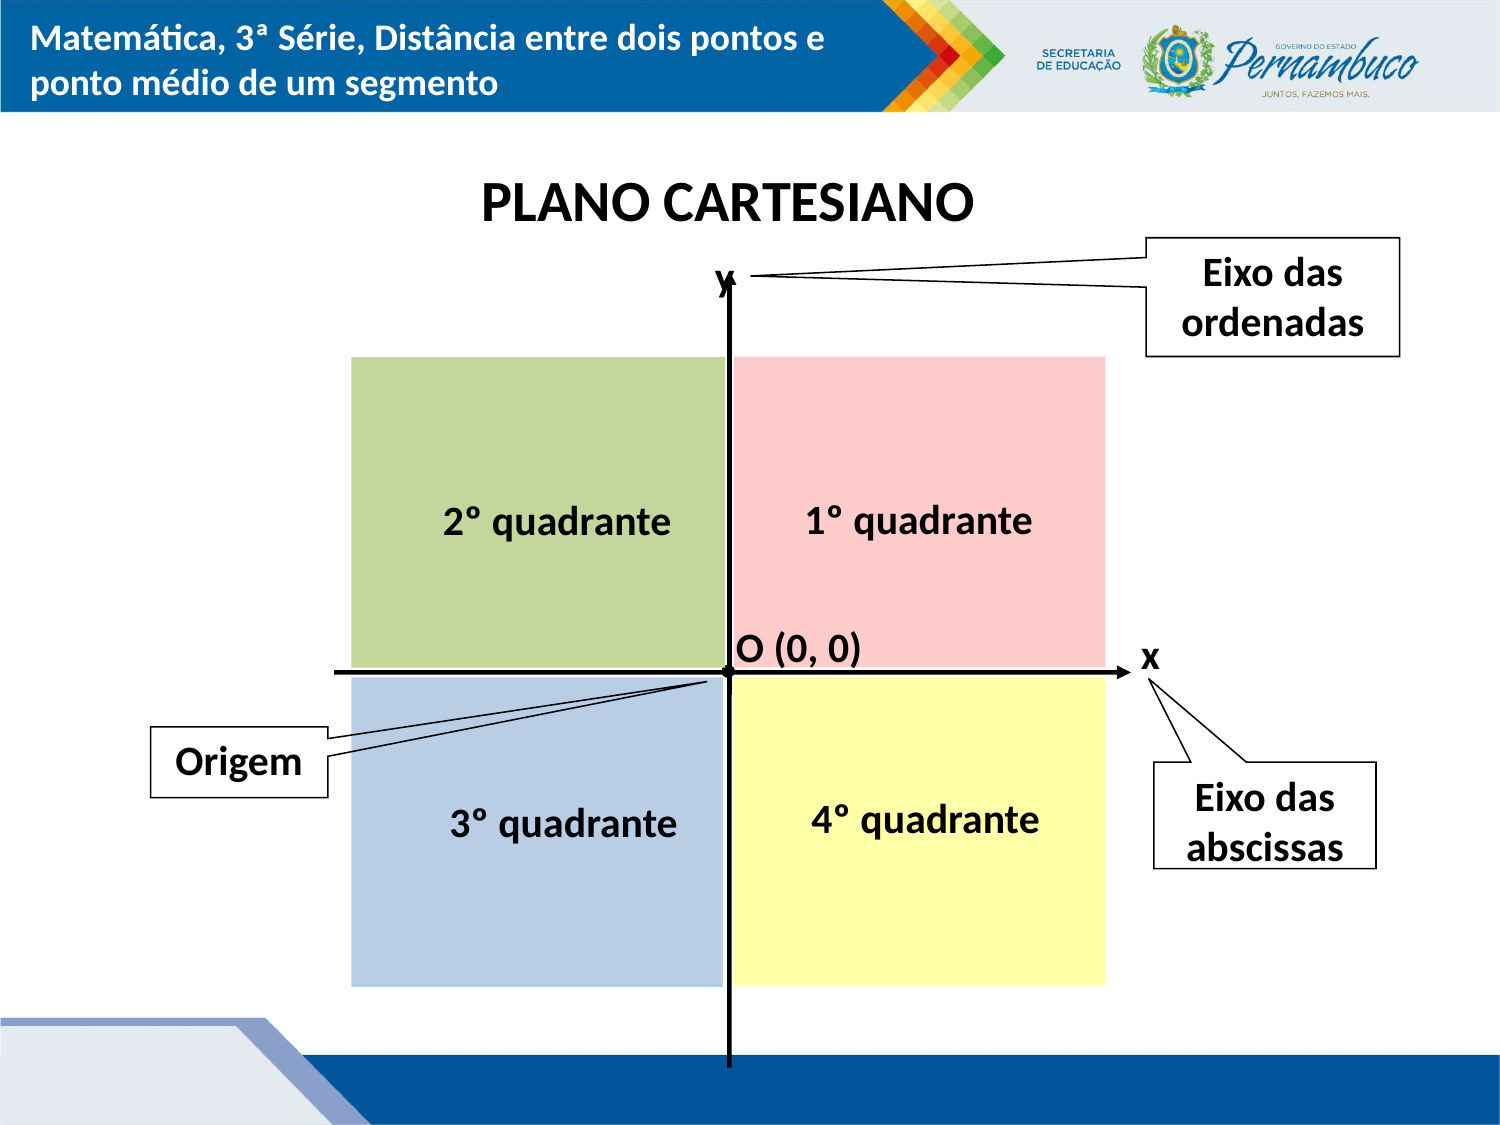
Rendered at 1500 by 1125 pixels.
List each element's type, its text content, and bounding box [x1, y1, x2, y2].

text_box 2º quadrante [428, 486, 687, 551]
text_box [333, 665, 1132, 678]
text_box 3º quadrante [434, 788, 693, 853]
title PLANO CARTESIANO [53, 140, 1404, 256]
text_box Eixo das abscissas [1148, 678, 1376, 869]
text_box O (0, 0) [740, 613, 878, 663]
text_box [722, 306, 735, 663]
text_box [740, 356, 1106, 663]
text_box [351, 686, 717, 987]
text_box 4º quadrante [796, 784, 1055, 849]
text_box Origem [150, 686, 685, 798]
text_box [351, 357, 717, 663]
text_box Eixo das ordenadas [750, 256, 1400, 357]
text_box x [1126, 620, 1176, 686]
text_box 1º quadrante [789, 485, 1048, 550]
picture [0, 0, 1500, 1125]
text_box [722, 686, 735, 1032]
text_box [740, 686, 1106, 985]
text_box y [700, 256, 750, 308]
